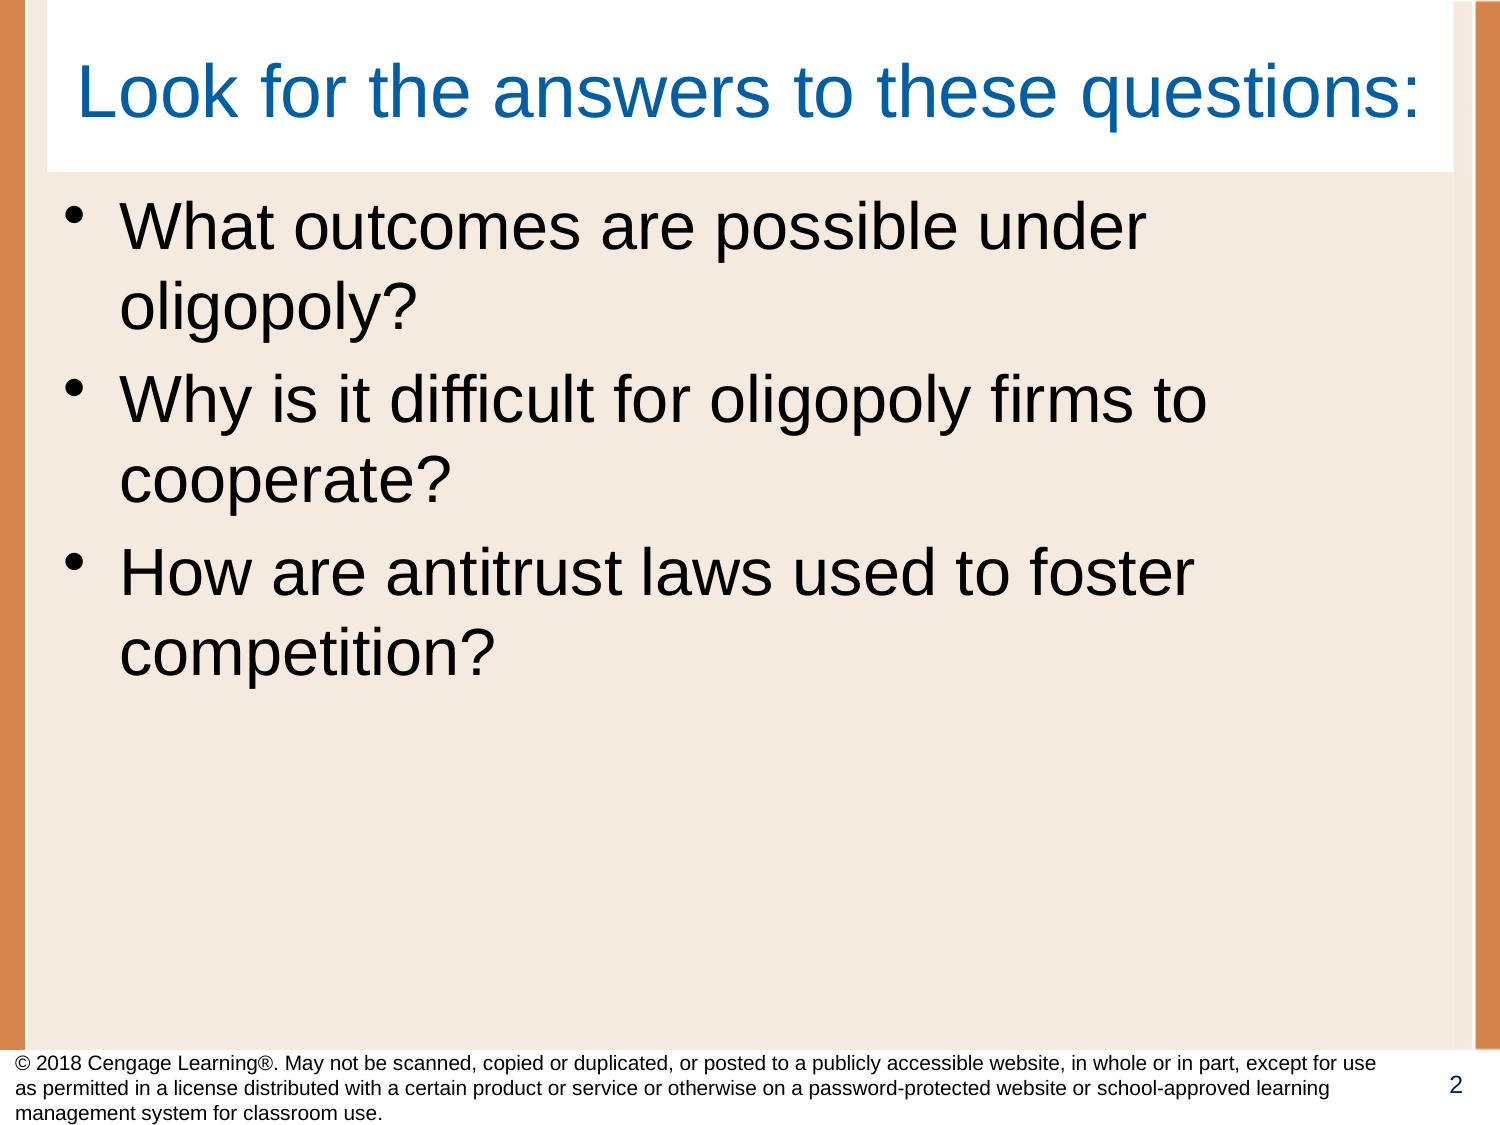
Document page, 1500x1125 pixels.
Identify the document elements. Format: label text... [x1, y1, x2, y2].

list What outcomes are possible under oligopoly? Why is it difficult for oligopoly firms to cooperate? How are antitrust laws used to foster competition? [48, 174, 1457, 1063]
title Look for the answers to these questions: [37, 16, 1463, 158]
footer © 2018 Cengage Learning®. May not be scanned, copied or duplicated, or posted to a publicly accessible website, in whole or in part, except for use as permitted in a license distributed with a certain product or service or otherwise on a password-protected website or school-approved learning management system for classroom use. [0, 1050, 1412, 1125]
picture [0, 0, 1453, 1050]
slide_number 2 [1412, 1060, 1500, 1125]
picture [1454, 2, 1500, 1048]
